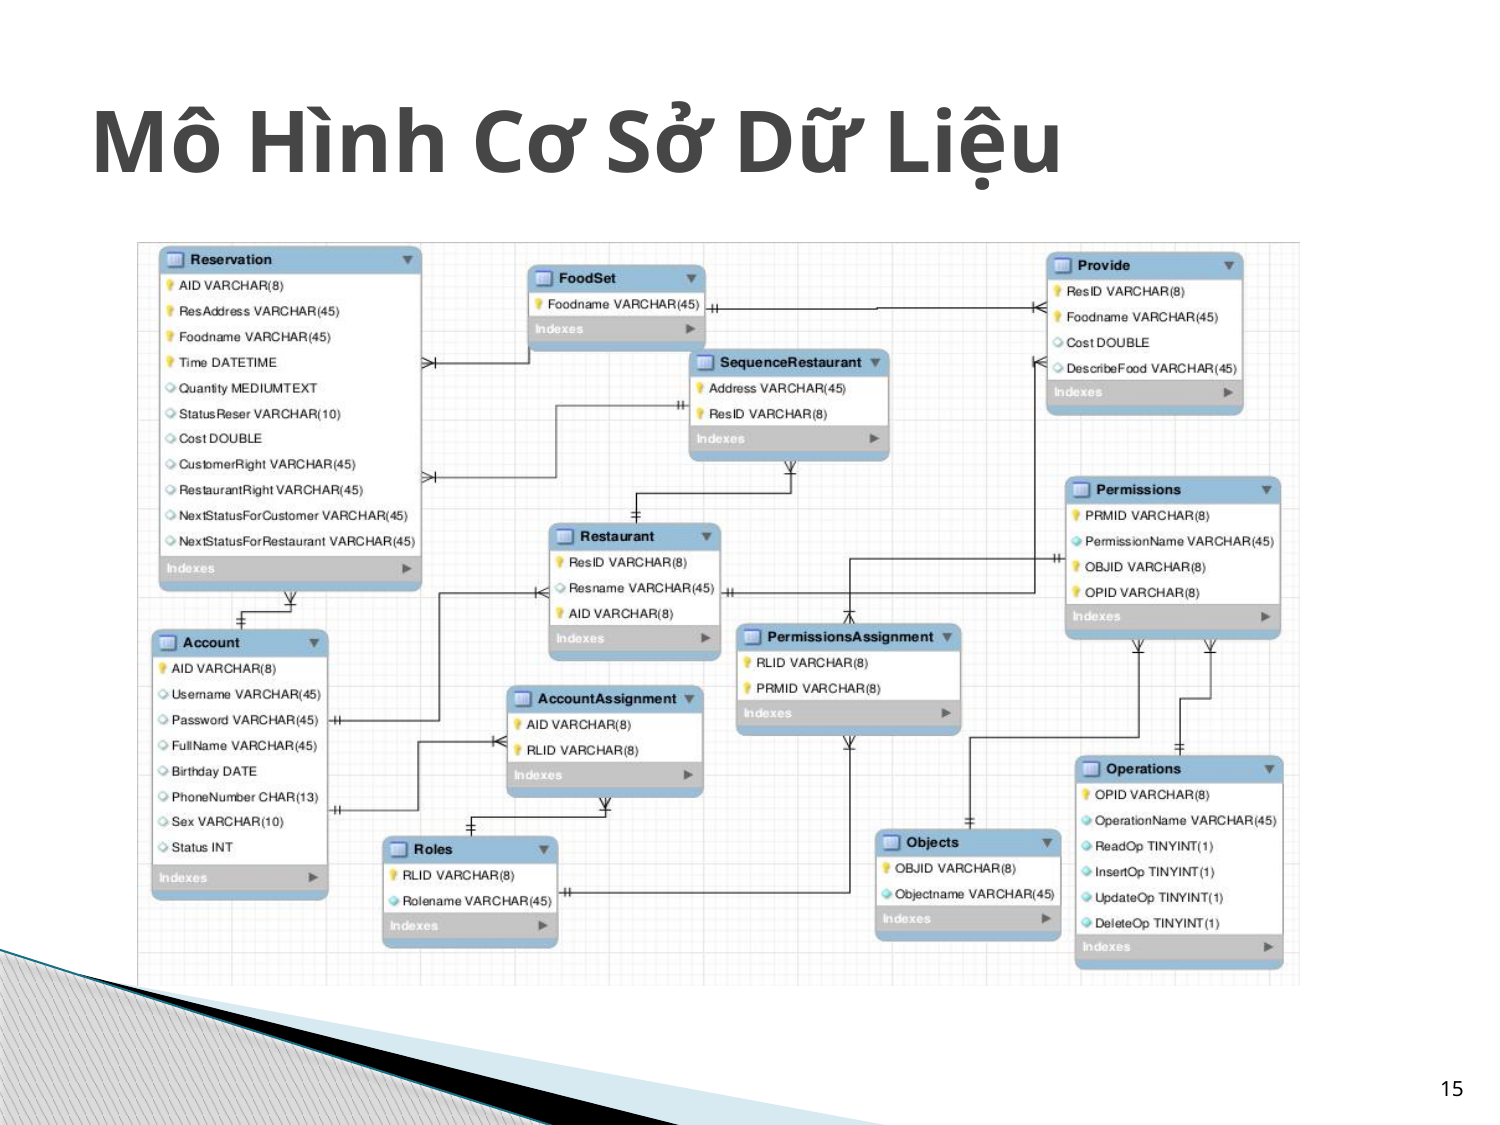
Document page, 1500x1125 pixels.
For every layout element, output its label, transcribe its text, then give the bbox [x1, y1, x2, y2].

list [137, 242, 1301, 986]
slide_number 15 [1418, 1051, 1479, 1112]
title Mô Hình Cơ Sở Dữ Liệu [75, 45, 1425, 233]
